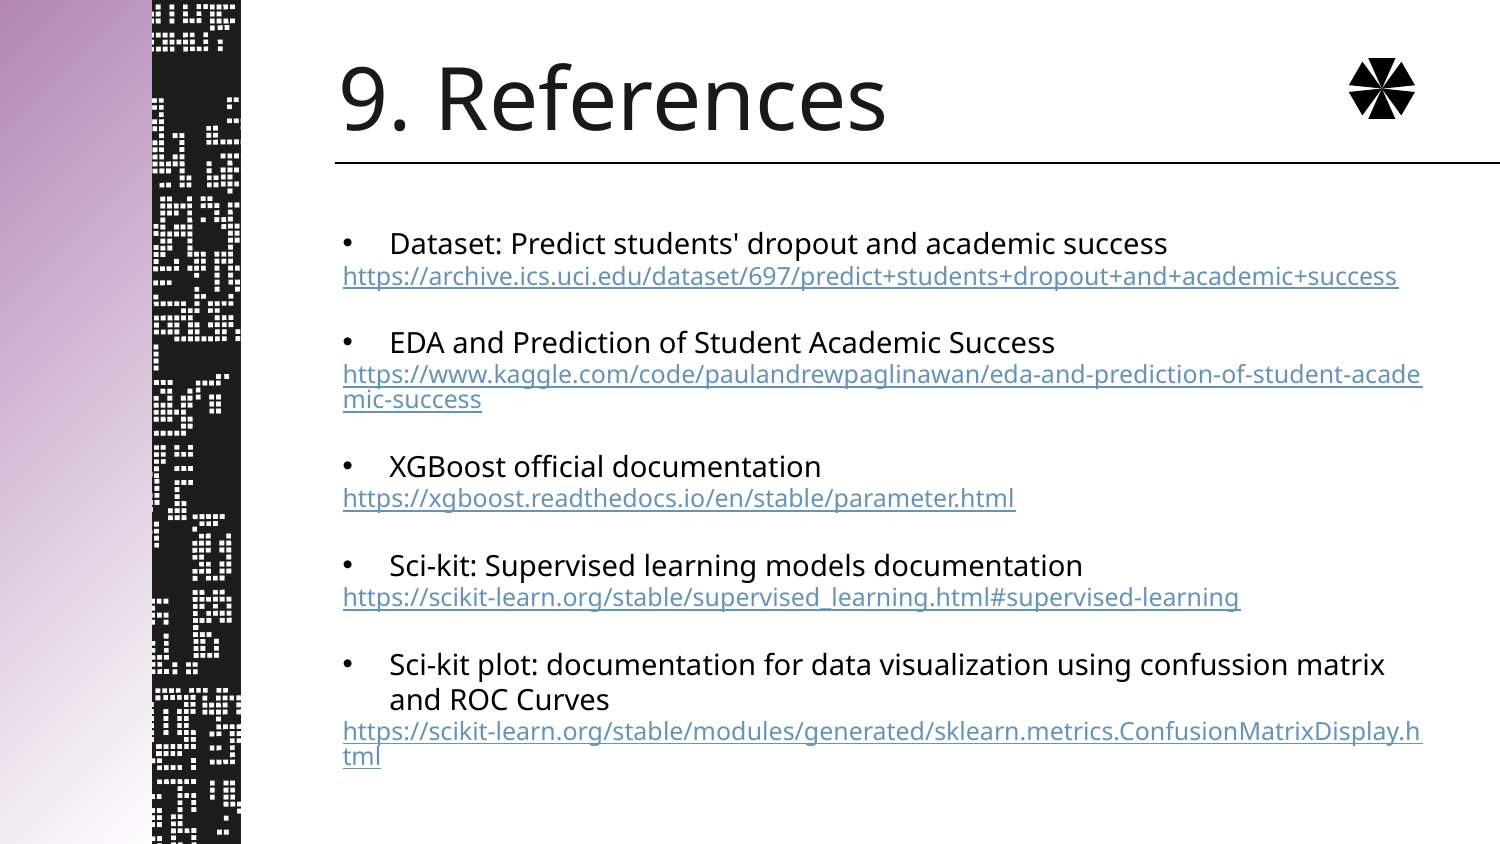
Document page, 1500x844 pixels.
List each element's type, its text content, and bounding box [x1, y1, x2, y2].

title 9. References [323, 38, 1382, 163]
picture [152, 0, 241, 844]
subtitle Dataset: Predict students' dropout and academic success https://archive.ics.uci.edu/dataset/697/predict+students+dropout+and+academic+success EDA and Prediction of Student Academic Success https://www.kaggle.com/code/paulandrewpaglinawan/eda-and-prediction-of-student-academic-success XGBoost official documentation https://xgboost.readthedocs.io/en/stable/parameter.html Sci-kit: Supervised learning models documentation https://scikit-learn.org/stable/supervised_learning.html#supervised-learning Sci-kit plot: documentation for data visualization using confussion matrix and ROC Curves https://scikit-learn.org/stable/modules/generated/sklearn.metrics.ConfusionMatrixDisplay.html [304, 210, 1446, 806]
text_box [1348, 57, 1416, 120]
